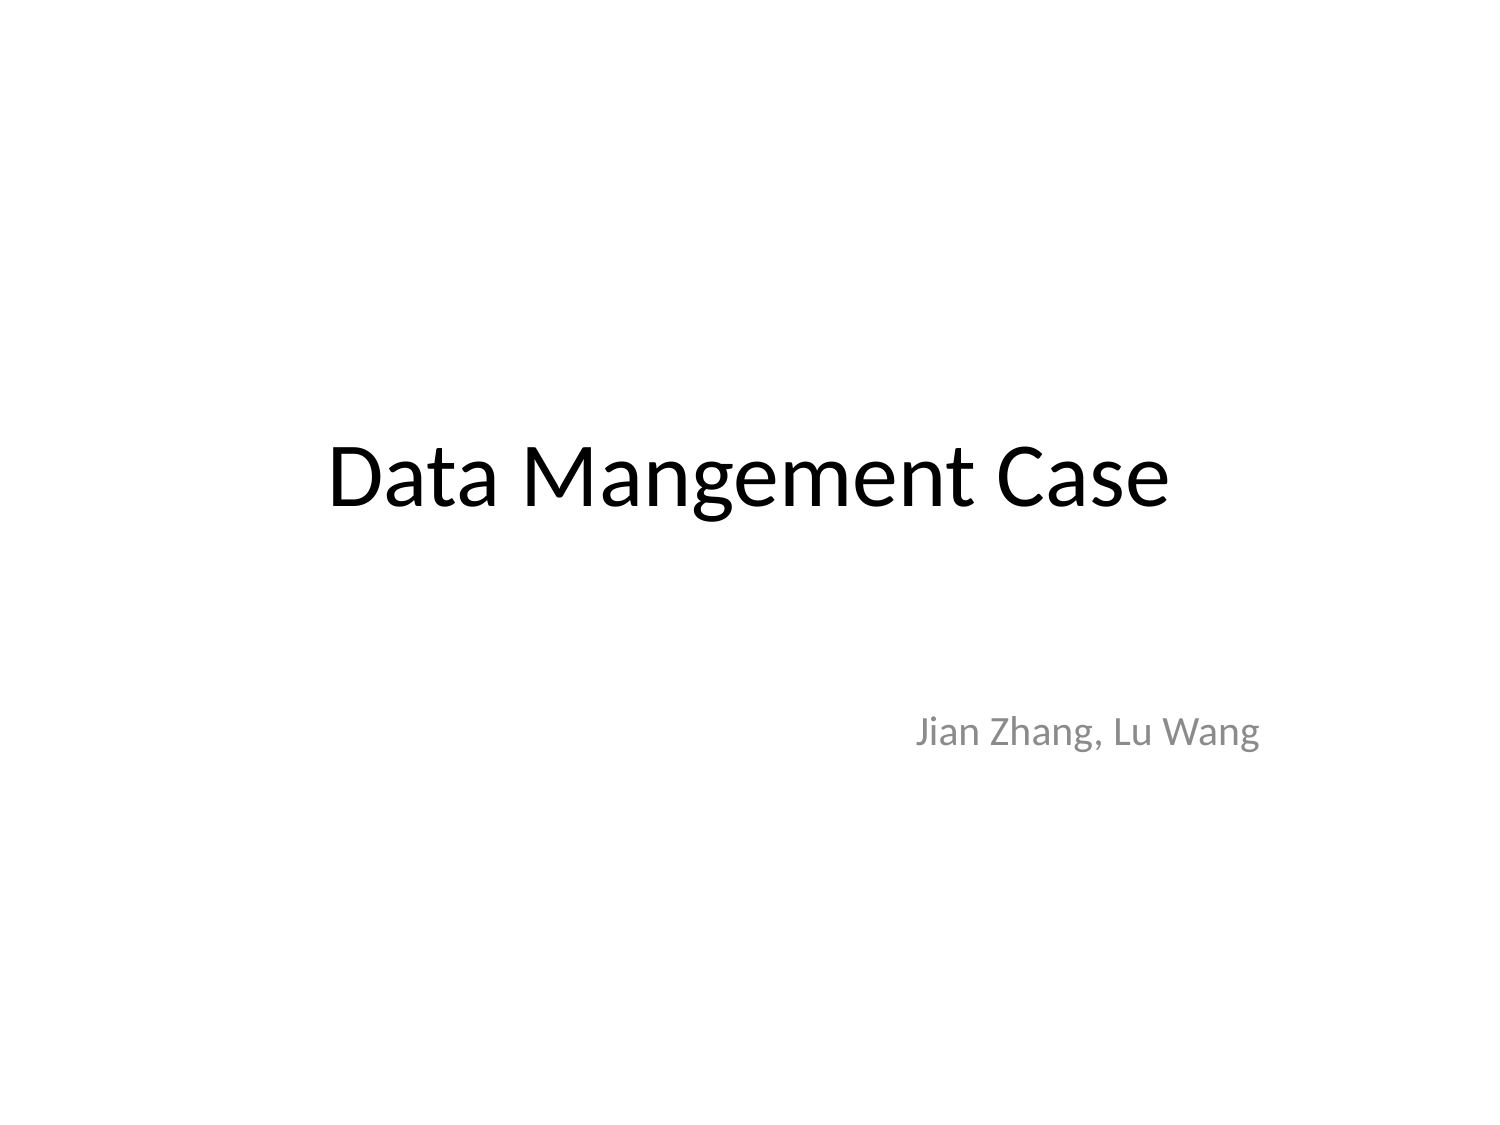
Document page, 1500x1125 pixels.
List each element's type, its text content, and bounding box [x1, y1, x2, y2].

title Data Mangement Case [112, 349, 1388, 591]
subtitle Jian Zhang, Lu Wang [225, 637, 1275, 925]
